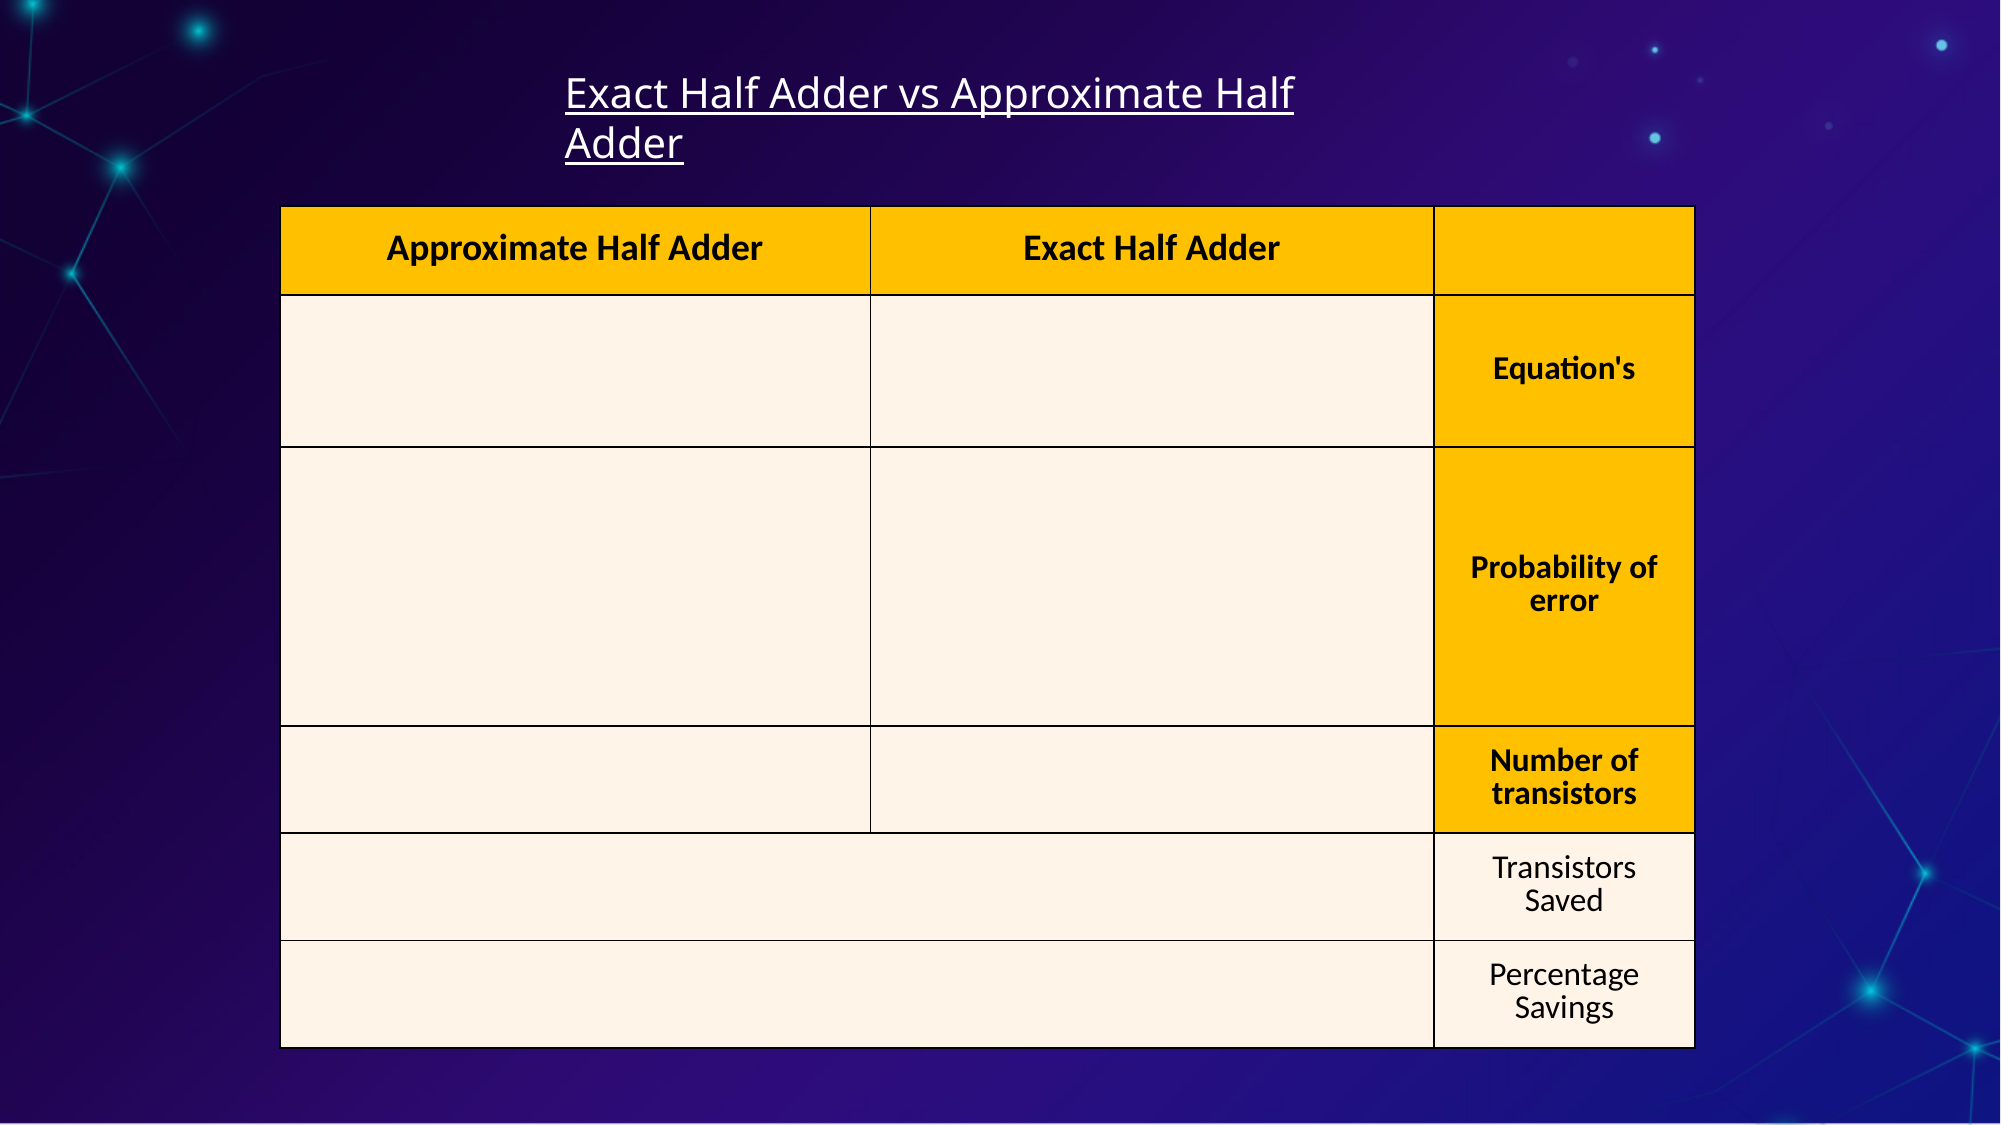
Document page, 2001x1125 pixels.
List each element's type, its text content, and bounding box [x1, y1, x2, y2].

picture [0, 0, 2001, 1125]
text_box Exact Half Adder vs Approximate Half Adder [549, 59, 1426, 175]
picture [28, 0, 38, 9]
